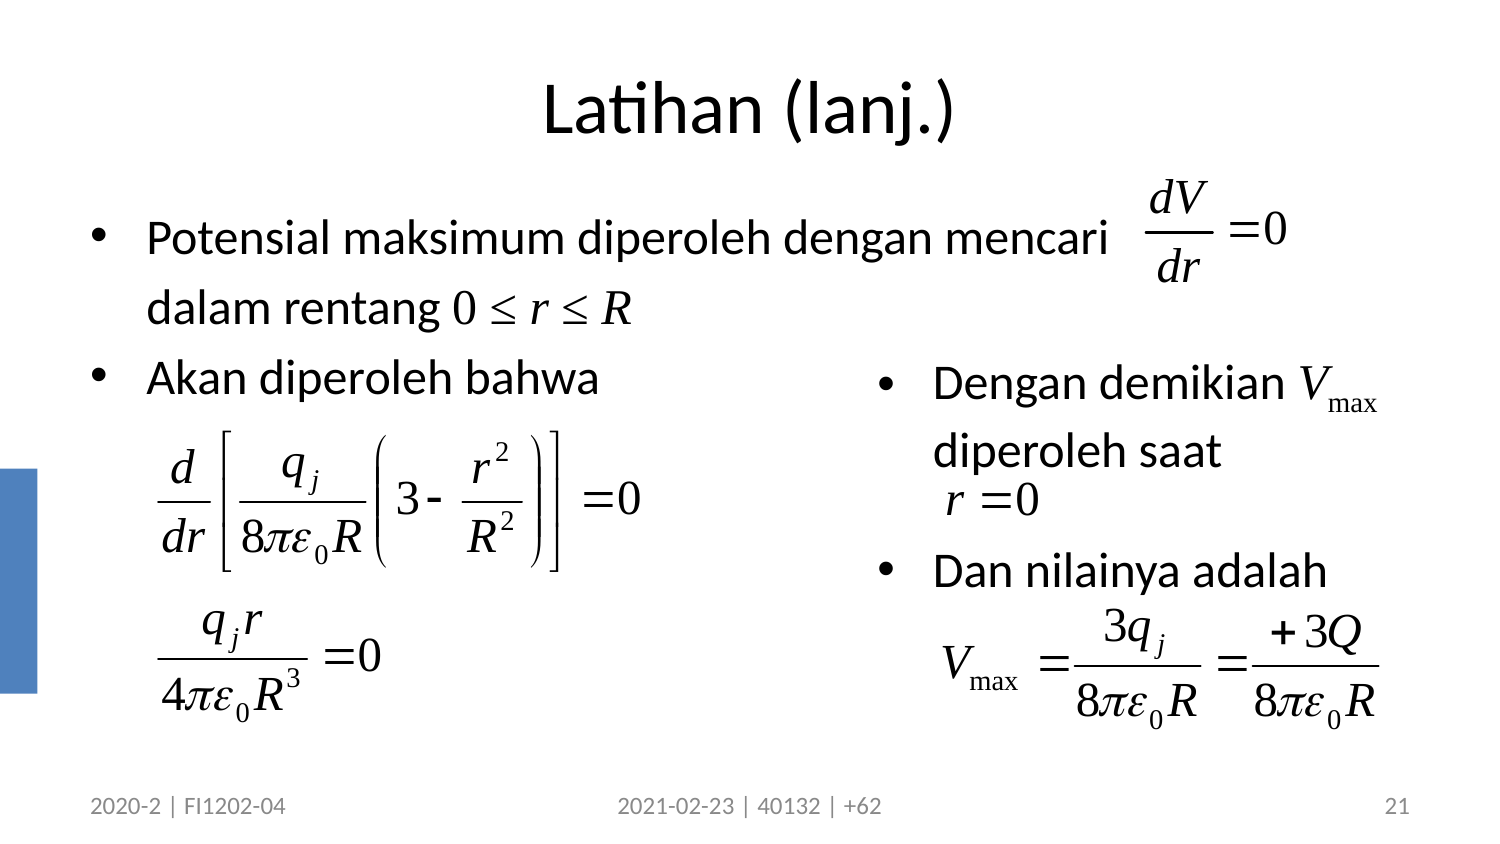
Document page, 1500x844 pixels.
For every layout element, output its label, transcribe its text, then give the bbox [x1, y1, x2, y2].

slide_number 2020-2 | FI1202-04 [75, 782, 463, 827]
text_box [149, 421, 649, 733]
slide_number 21 [1074, 782, 1425, 827]
list Potensial maksimum diperoleh dengan mencari dalam rentang 0 ≤ r ≤ R Akan diperoleh bahwa [74, 196, 1426, 754]
title Latihan (lanj.) [74, 33, 1426, 175]
text_box Dengan demikian Vmax diperoleh saat Dan nilainya adalah [862, 342, 1425, 606]
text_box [937, 470, 1049, 528]
footer 2021-02-23 | 40132 | +62 [512, 782, 988, 827]
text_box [1137, 166, 1298, 294]
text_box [937, 592, 1388, 741]
